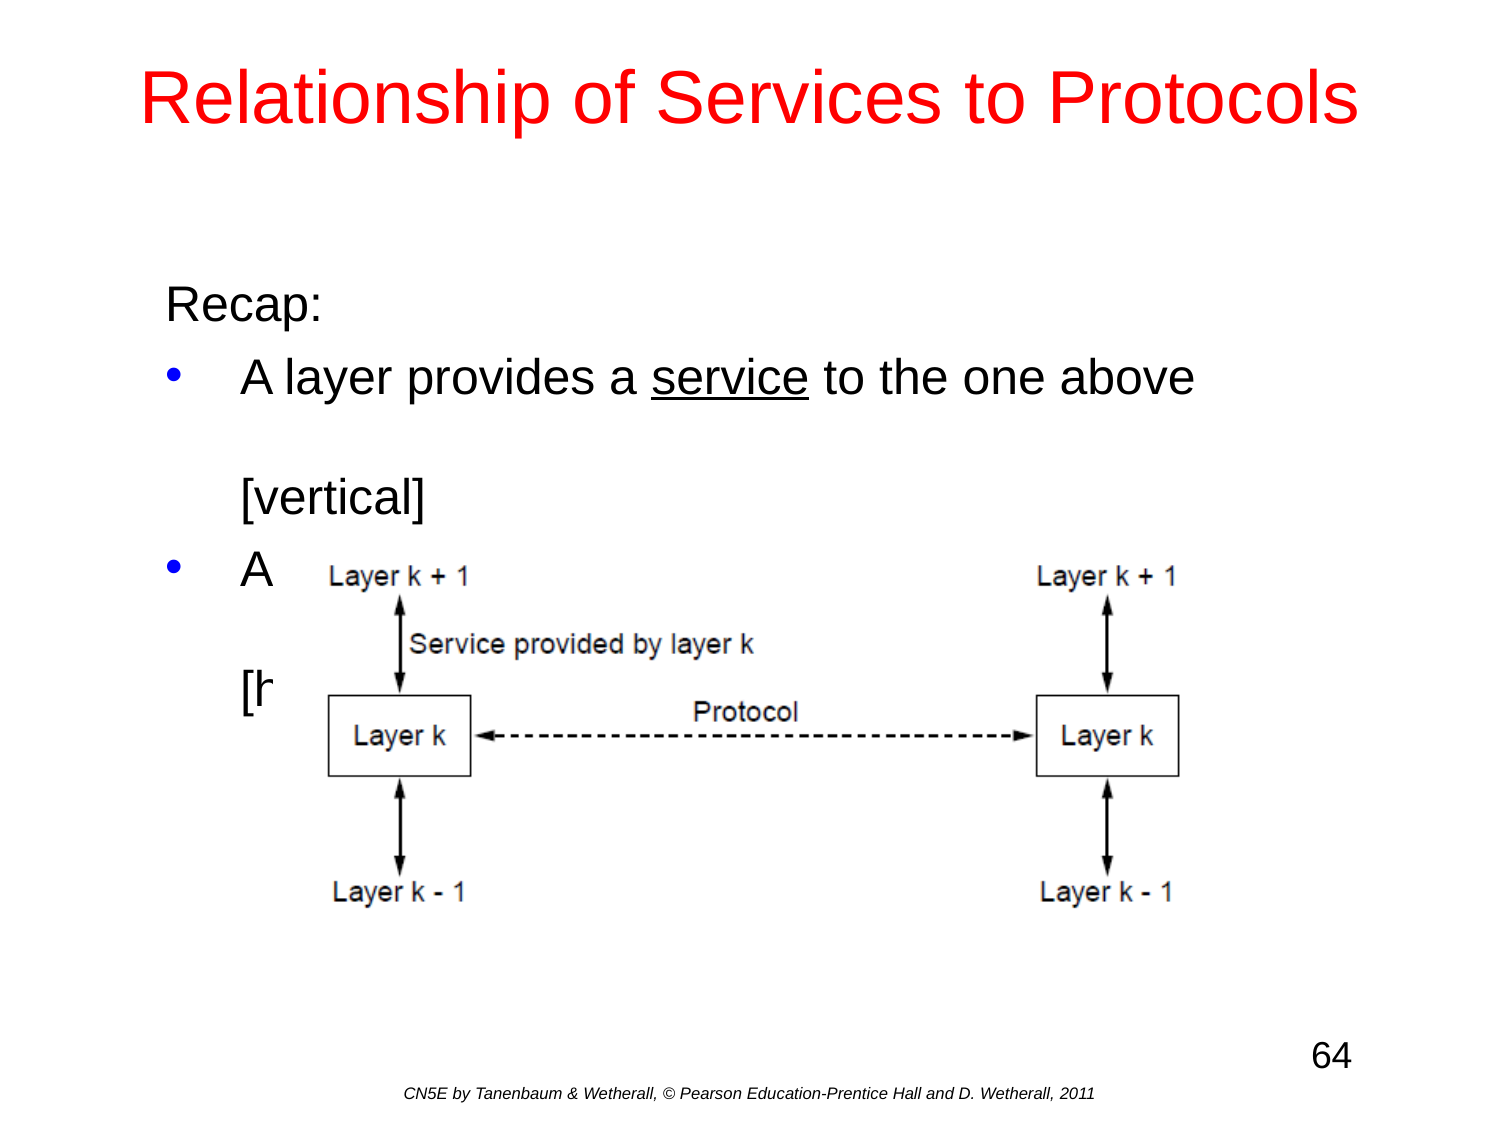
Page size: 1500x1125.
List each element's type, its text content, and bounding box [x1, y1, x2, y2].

picture [272, 534, 1227, 935]
text_box 64 [1296, 1024, 1497, 1084]
footer CN5E by Tanenbaum & Wetherall, © Pearson Education-Prentice Hall and D. Wetherall, 2011 [0, 1074, 1500, 1125]
list Recap: A layer provides a service to the one above [vertical] A layer talks to its peer using a protocol [horizontal] [149, 263, 1429, 1020]
title Relationship of Services to Protocols [0, 0, 1500, 188]
